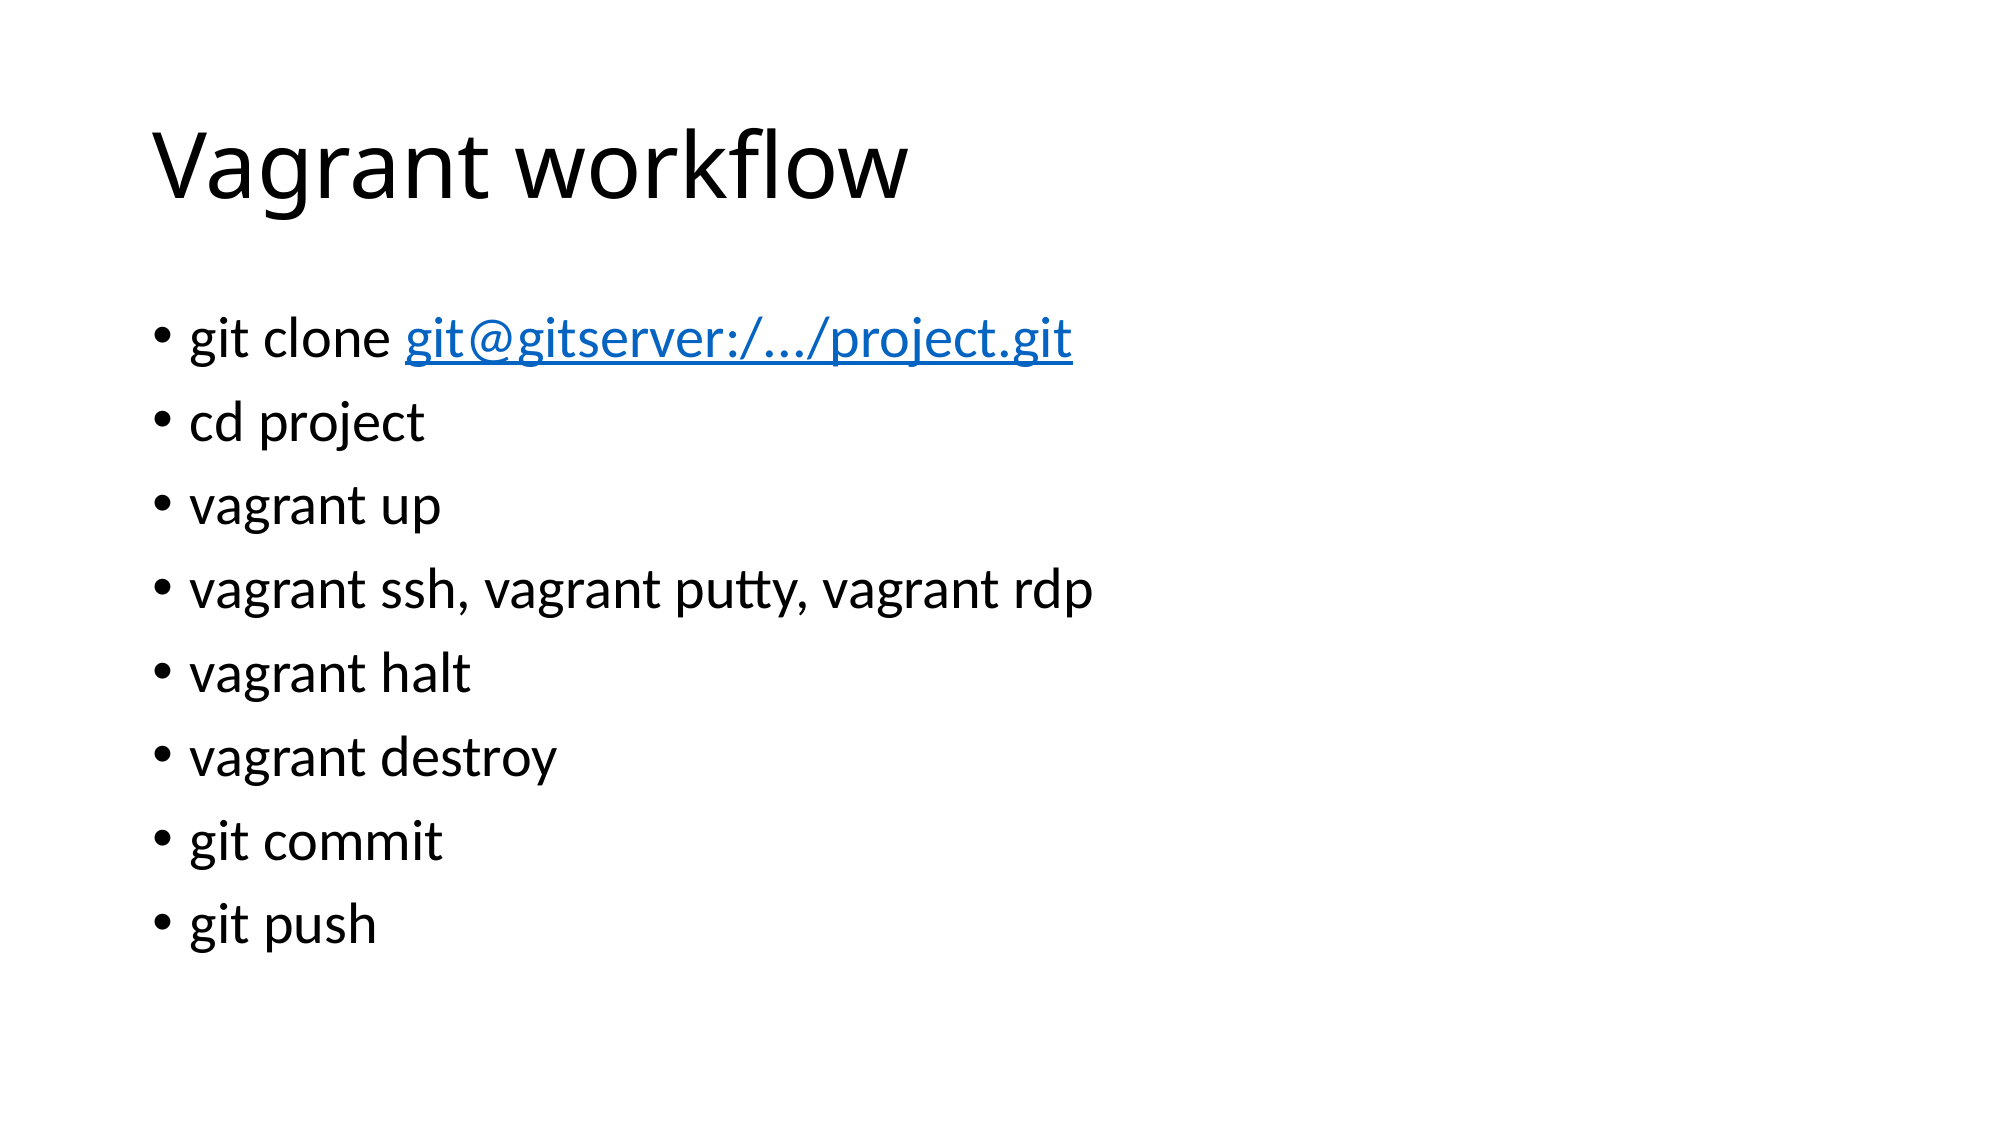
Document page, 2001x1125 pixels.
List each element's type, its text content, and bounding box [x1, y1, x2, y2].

list git clone git@gitserver:/.../project.git cd project vagrant up vagrant ssh, vagrant putty, vagrant rdp vagrant halt vagrant destroy git commit git push [137, 299, 1863, 1014]
title Vagrant workflow [137, 59, 1863, 278]
